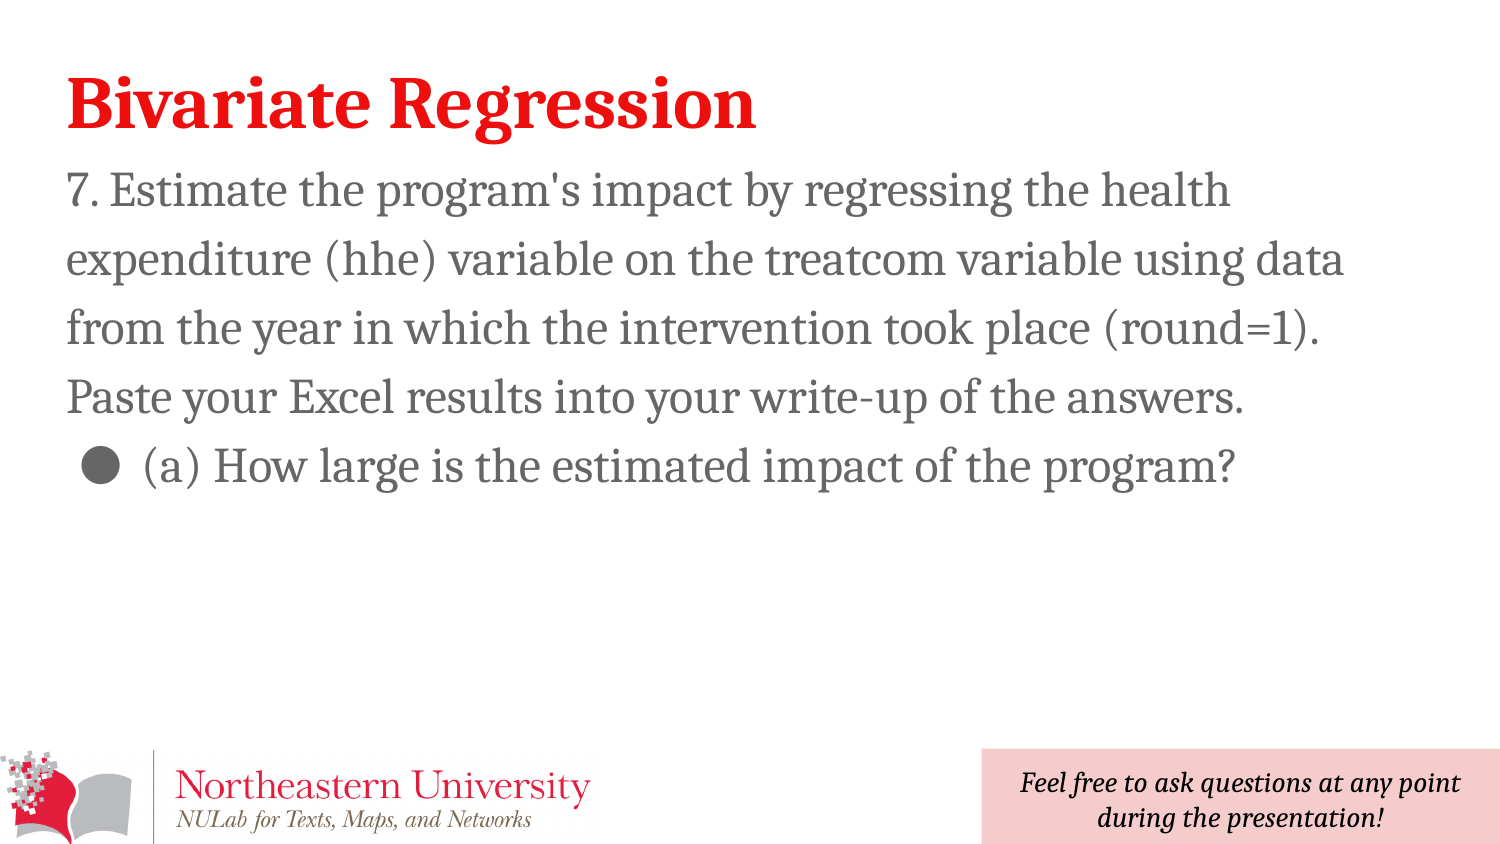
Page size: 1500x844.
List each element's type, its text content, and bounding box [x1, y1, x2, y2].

title Bivariate Regression [51, 38, 1449, 132]
list 7. Estimate the program's impact by regressing the health expenditure (hhe) variable on the treatcom variable using data from the year in which the intervention took place (round=1). Paste your Excel results into your write-up of the answers. (a) How large is the estimated impact of the program? [51, 132, 1449, 730]
picture [0, 750, 605, 844]
